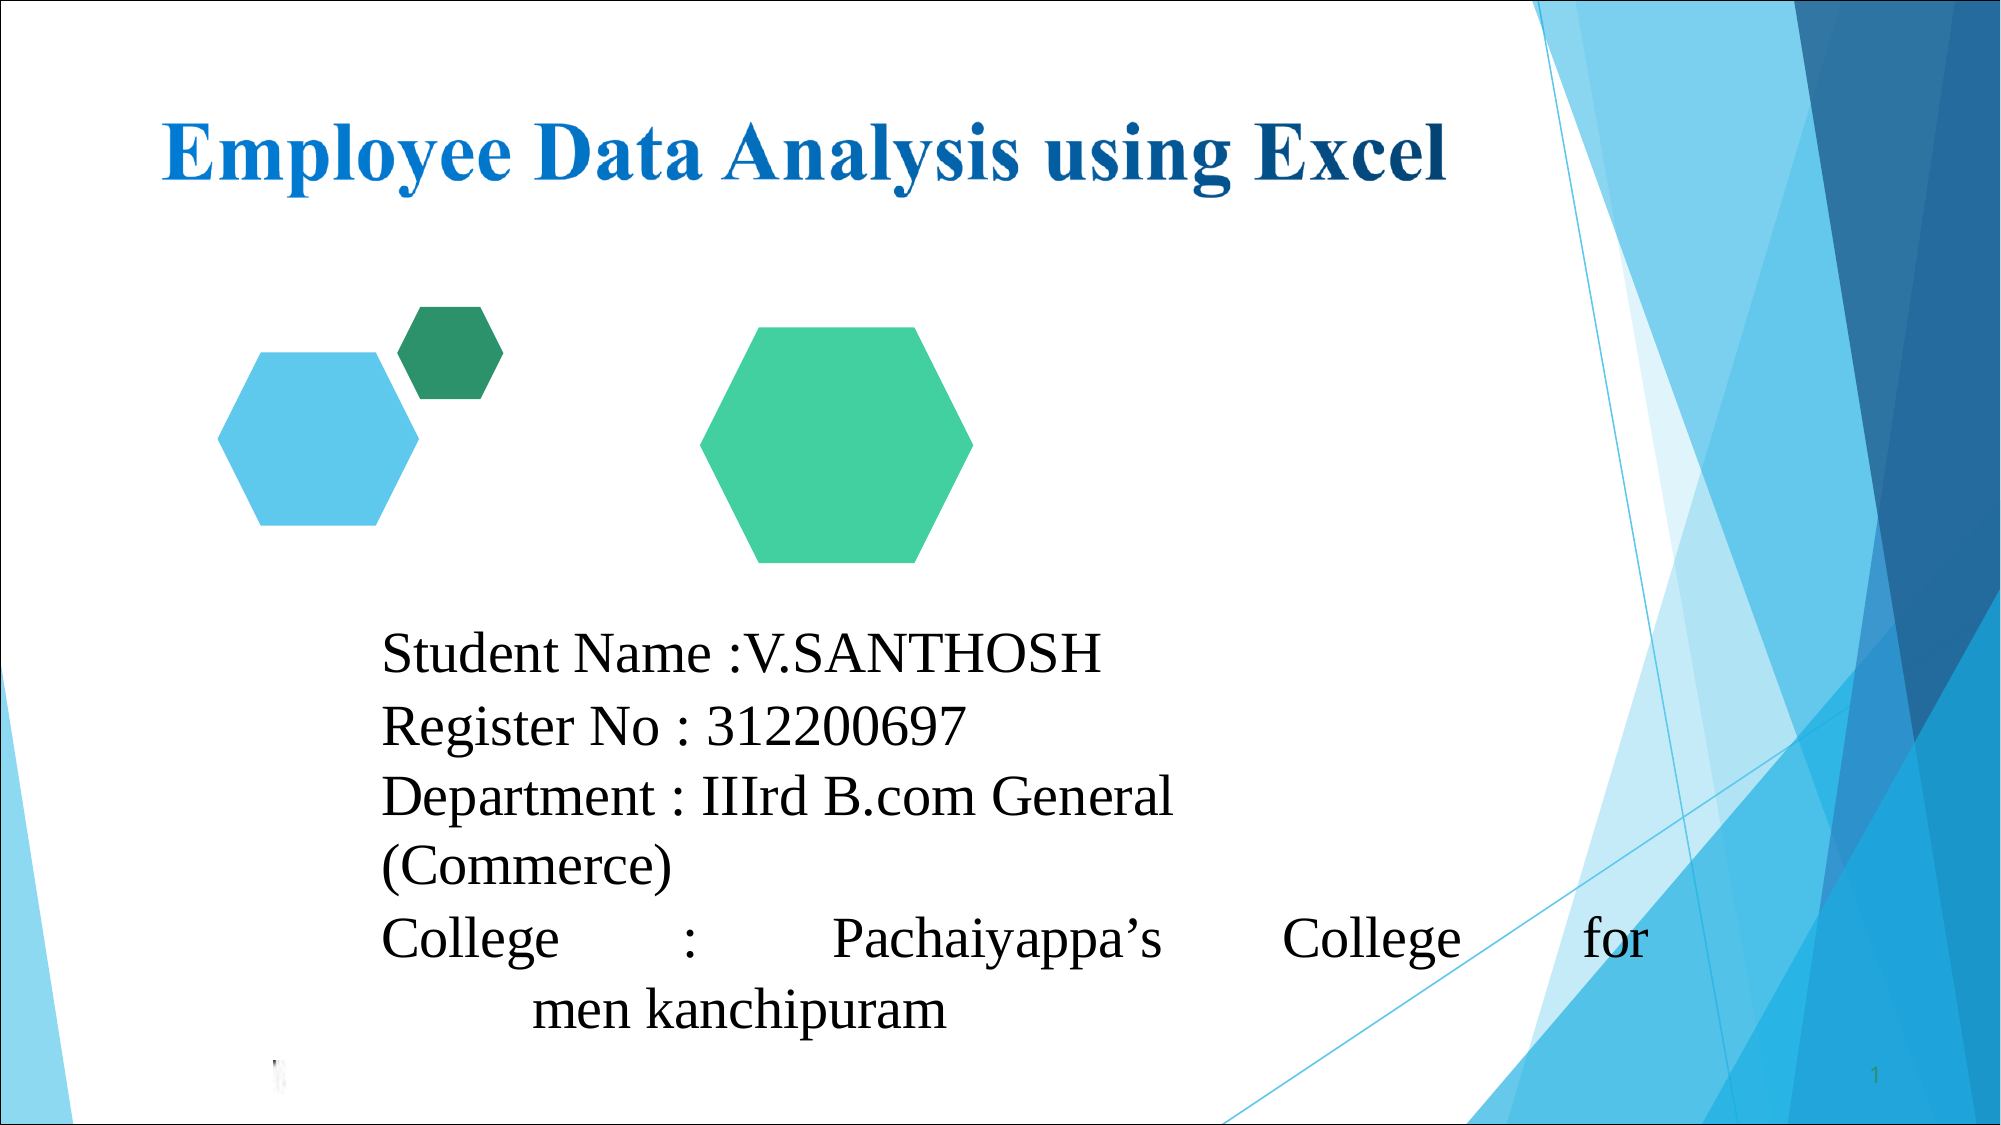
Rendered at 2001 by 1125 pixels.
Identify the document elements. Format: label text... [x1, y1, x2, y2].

picture [272, 1060, 286, 1094]
slide_number 1 [1862, 1059, 1890, 1125]
picture [161, 121, 1447, 198]
text_box [699, 327, 974, 564]
text_box Student Name :V.SANTHOSH Register No : 312200697 Department : IIIrd B.com General (Commerce) College : Pachaiyappa’s College for men kanchipuram [378, 609, 1692, 1041]
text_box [217, 306, 504, 526]
